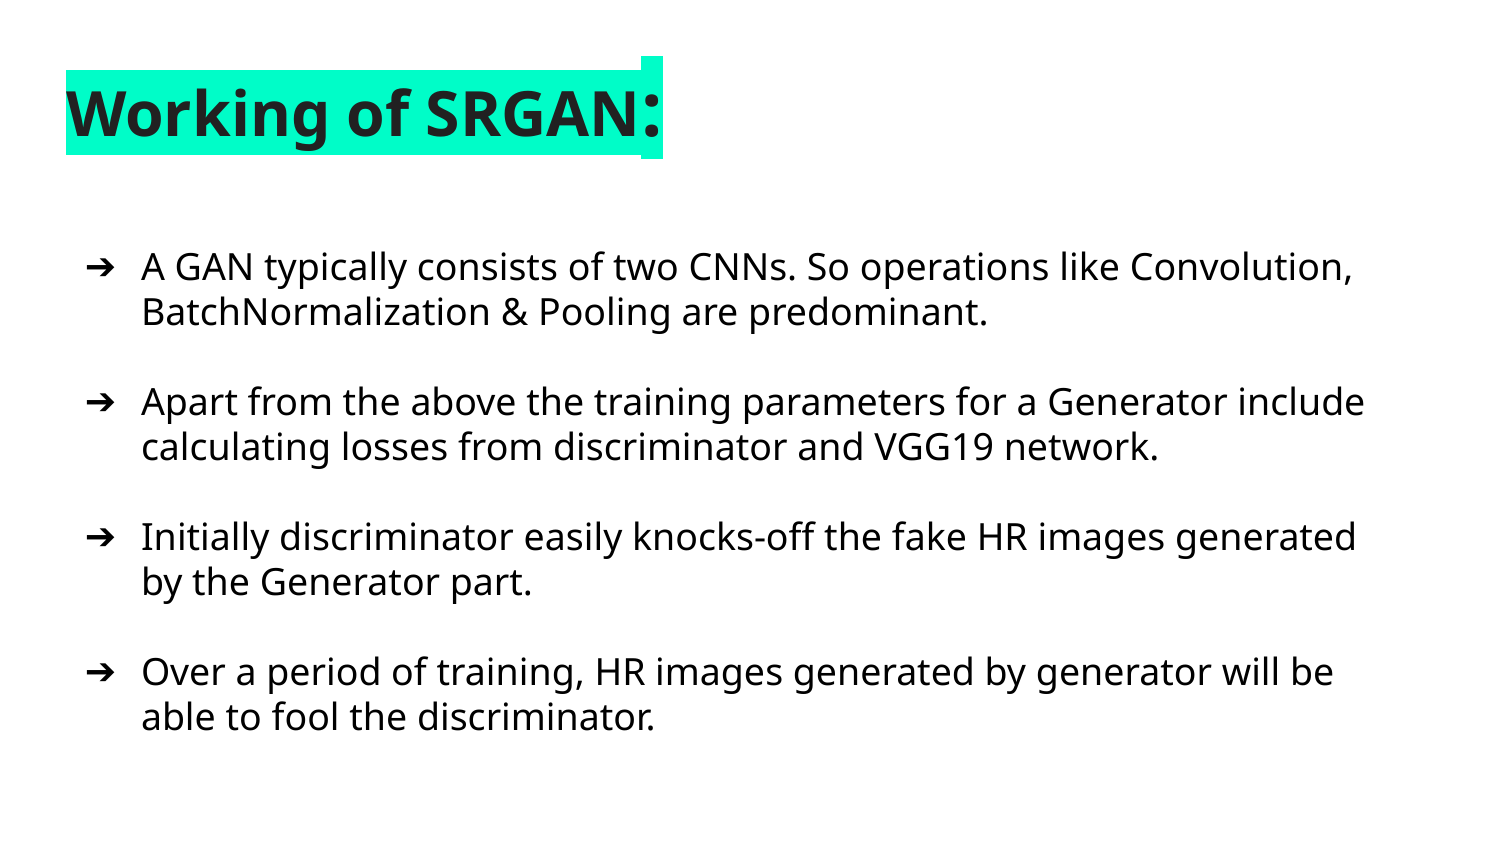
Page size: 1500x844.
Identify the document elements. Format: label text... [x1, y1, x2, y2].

list A GAN typically consists of two CNNs. So operations like Convolution, BatchNormalization & Pooling are predominant. Apart from the above the training parameters for a Generator include calculating losses from discriminator and VGG19 network. Initially discriminator easily knocks-off the fake HR images generated by the Generator part. Over a period of training, HR images generated by generator will be able to fool the discriminator. [51, 227, 1418, 750]
title Working of SRGAN: [51, 45, 983, 167]
